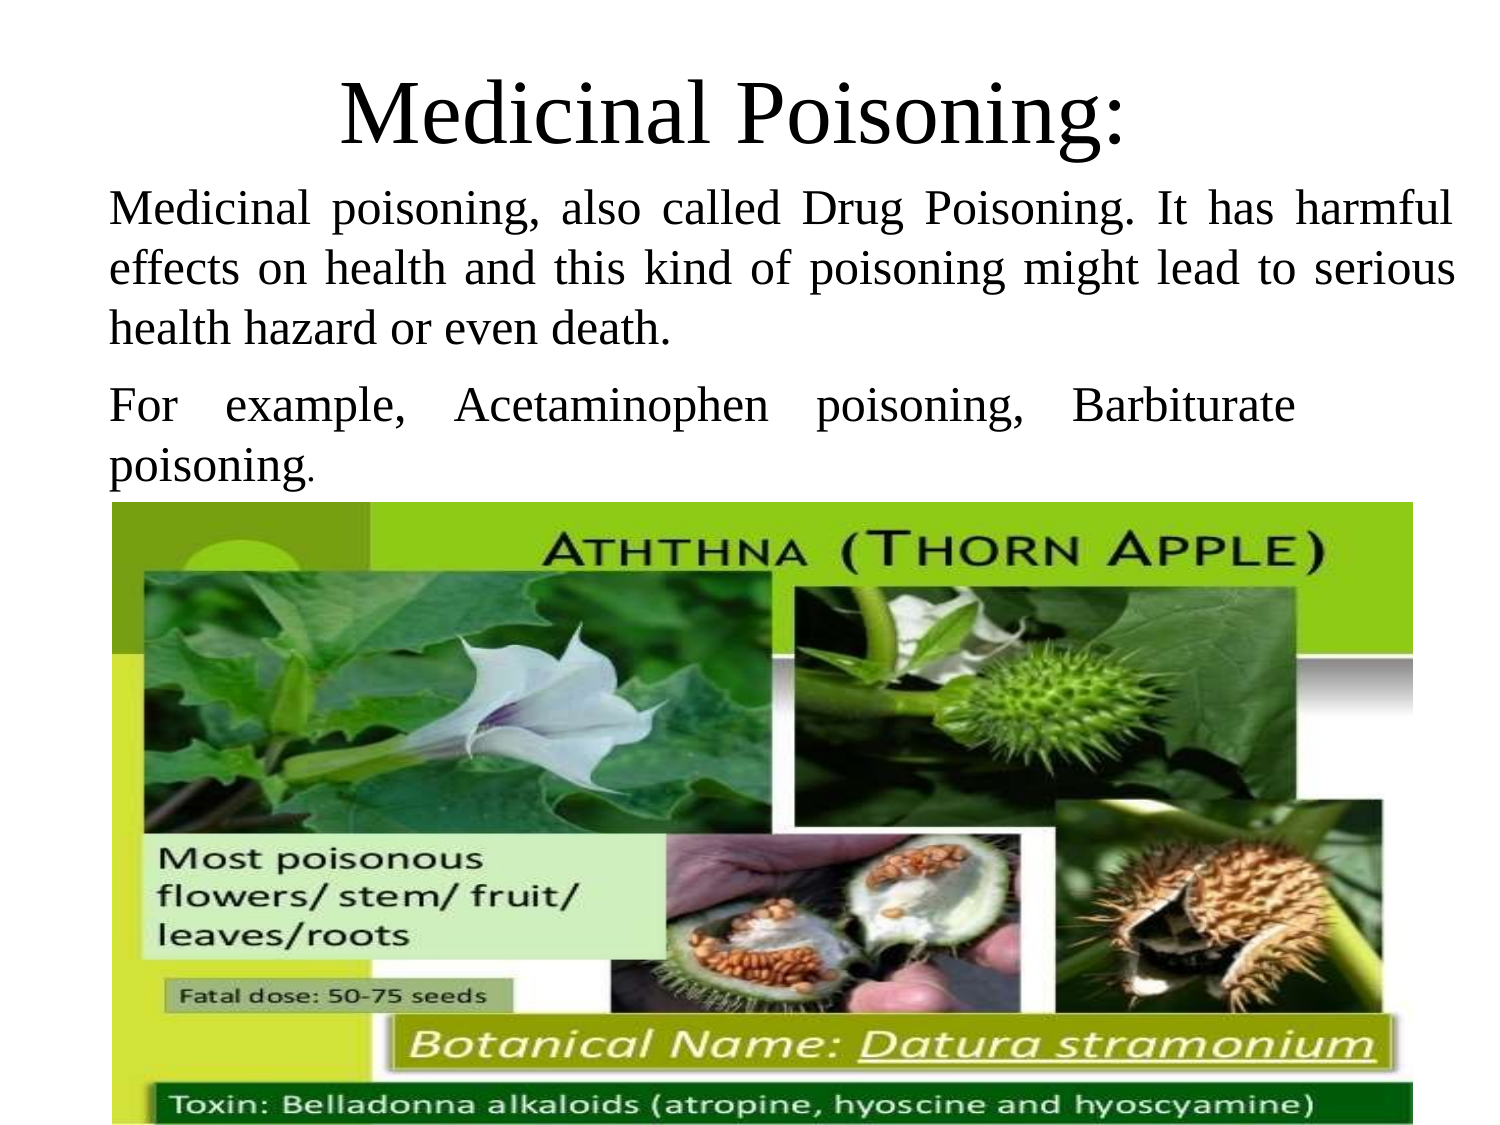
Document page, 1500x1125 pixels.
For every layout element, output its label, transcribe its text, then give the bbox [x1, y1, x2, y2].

picture [112, 501, 1413, 1125]
title Medicinal Poisoning: [337, 50, 1130, 172]
text_box Medicinal poisoning, also called Drug Poisoning. It has harmful effects on health and this kind of poisoning might lead to serious health hazard or even death. For example, Acetaminophen poisoning, Barbiturate poisoning. [106, 172, 1475, 492]
